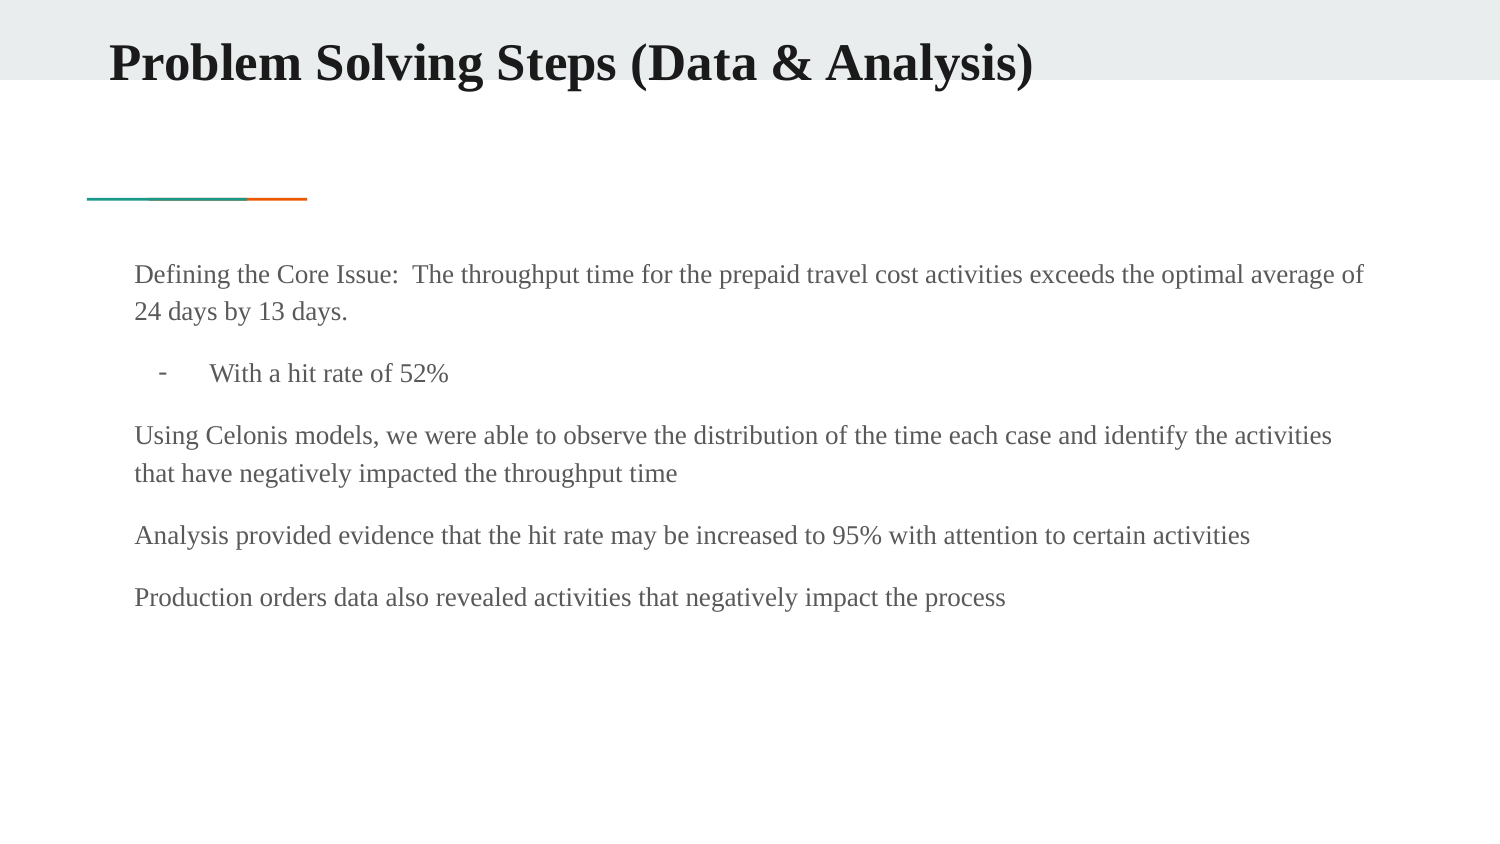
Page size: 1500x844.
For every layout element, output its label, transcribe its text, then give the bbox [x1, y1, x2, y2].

title Problem Solving Steps (Data & Analysis) [94, 12, 1356, 101]
list Defining the Core Issue: The throughput time for the prepaid travel cost activities exceeds the optimal average of 24 days by 13 days. With a hit rate of 52% Using Celonis models, we were able to observe the distribution of the time each case and identify the activities that have negatively impacted the throughput time Analysis provided evidence that the hit rate may be increased to 95% with attention to certain activities Production orders data also revealed activities that negatively impact the process [119, 236, 1381, 656]
